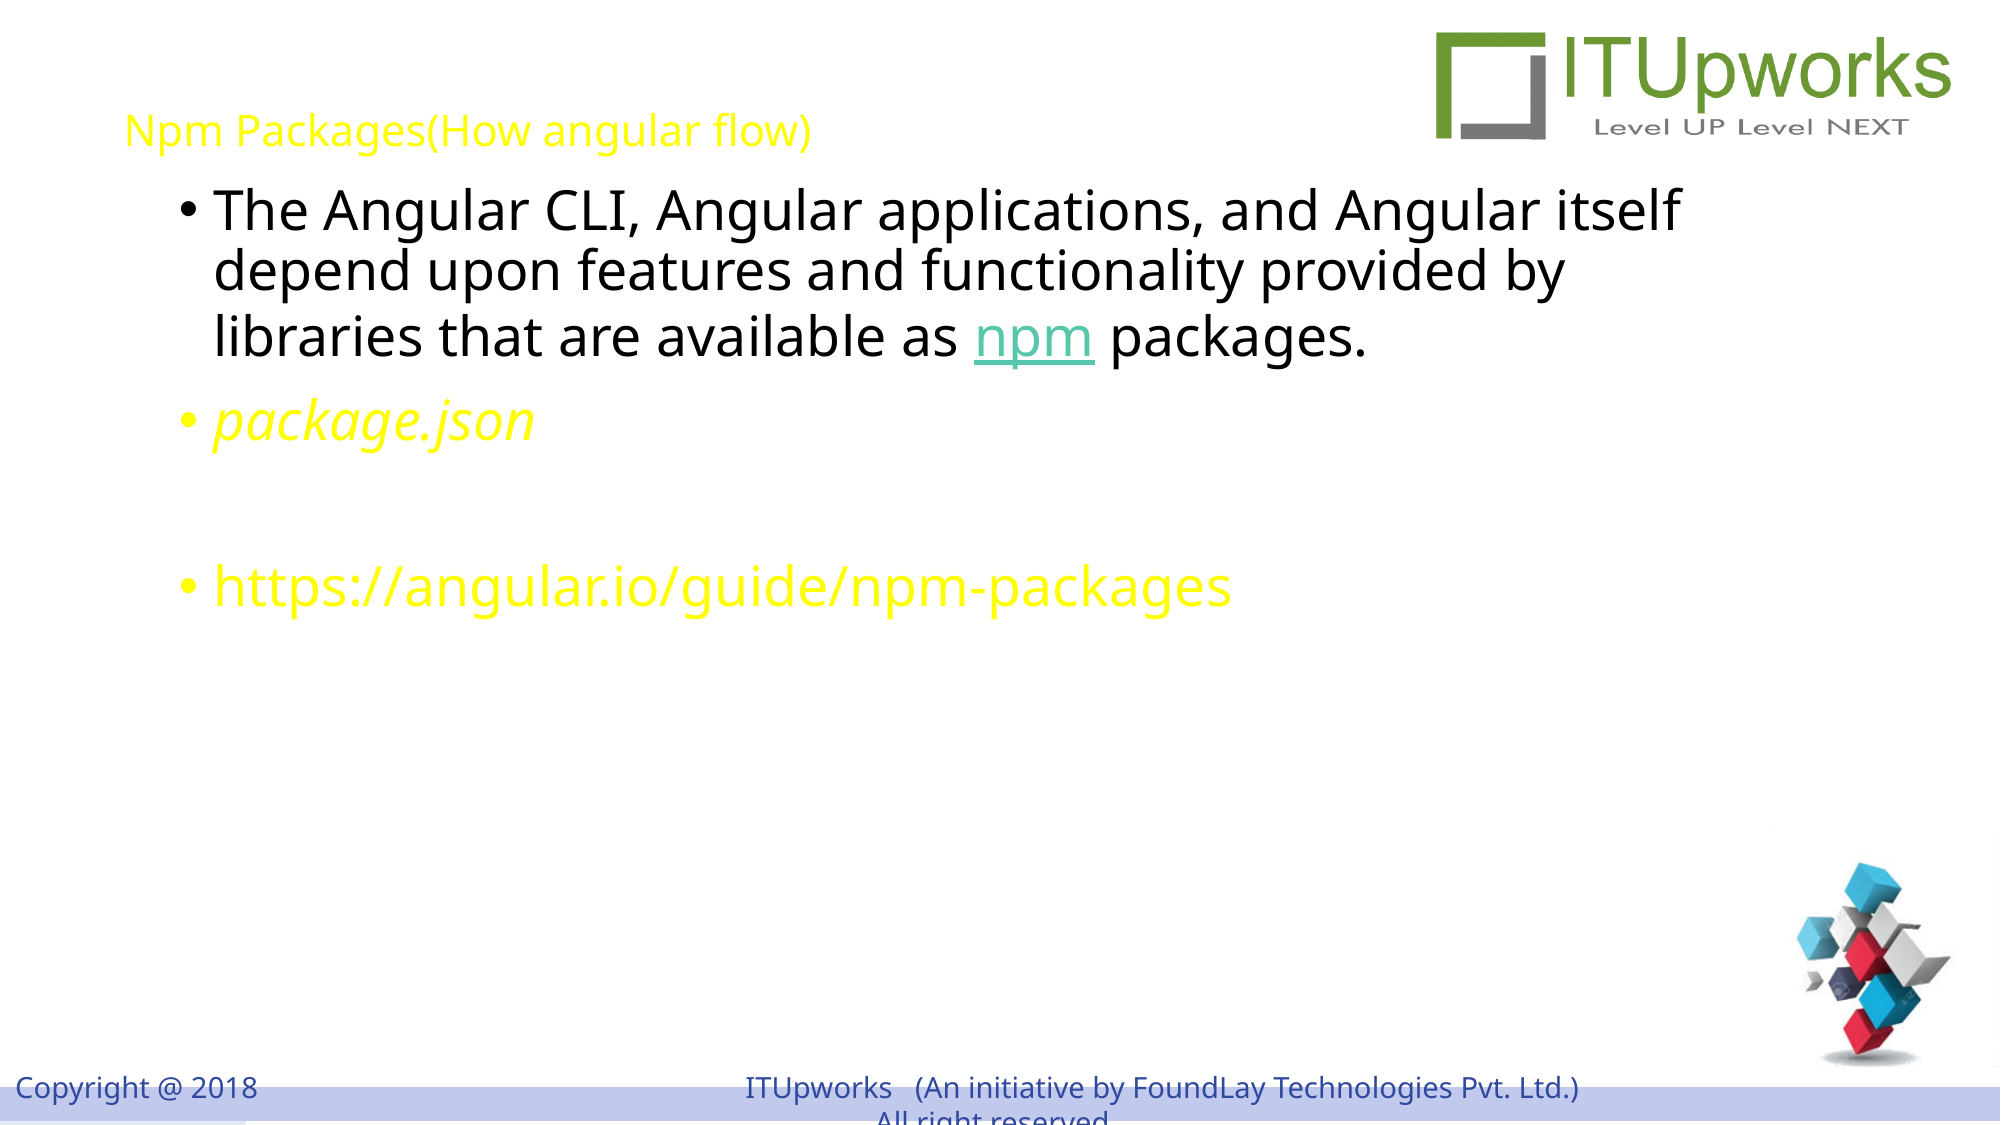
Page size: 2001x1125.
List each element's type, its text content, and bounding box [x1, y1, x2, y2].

picture [1772, 828, 1999, 1068]
list The Angular CLI, Angular applications, and Angular itself depend upon features and functionality provided by libraries that are available as npm packages. package.json https://angular.io/guide/npm-packages [163, 174, 1702, 933]
title Npm Packages(How angular flow) [98, 45, 1468, 221]
picture [1428, 23, 1962, 149]
